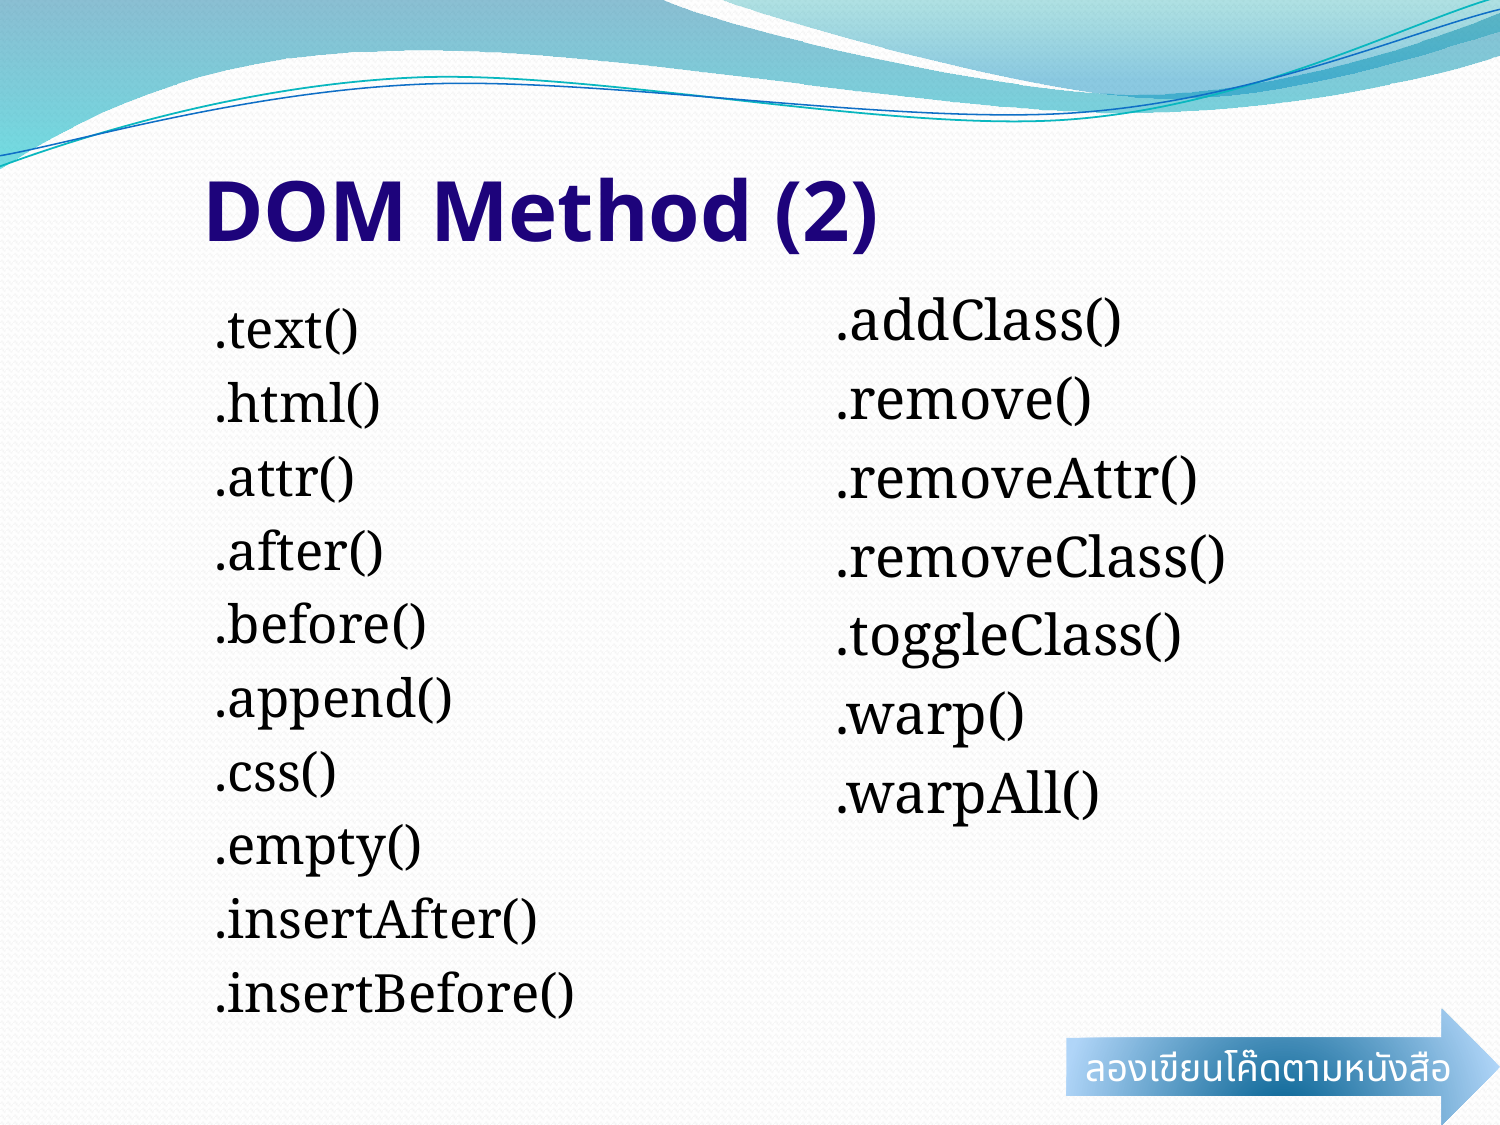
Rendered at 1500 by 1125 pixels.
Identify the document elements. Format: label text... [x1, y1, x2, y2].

text_box .addClass() .remove() .removeAttr() .removeClass() .toggleClass() .warp() .warpAll() [820, 277, 1383, 1020]
text_box ลองเขียนโค๊ดตามหนังสือ [1066, 1008, 1500, 1125]
text_box .text() .html() .attr() .after() .before() .append() .css() .empty() .insertAfter() .insertBefore() [199, 288, 699, 1032]
title DOM Method (2) [202, 120, 1196, 258]
